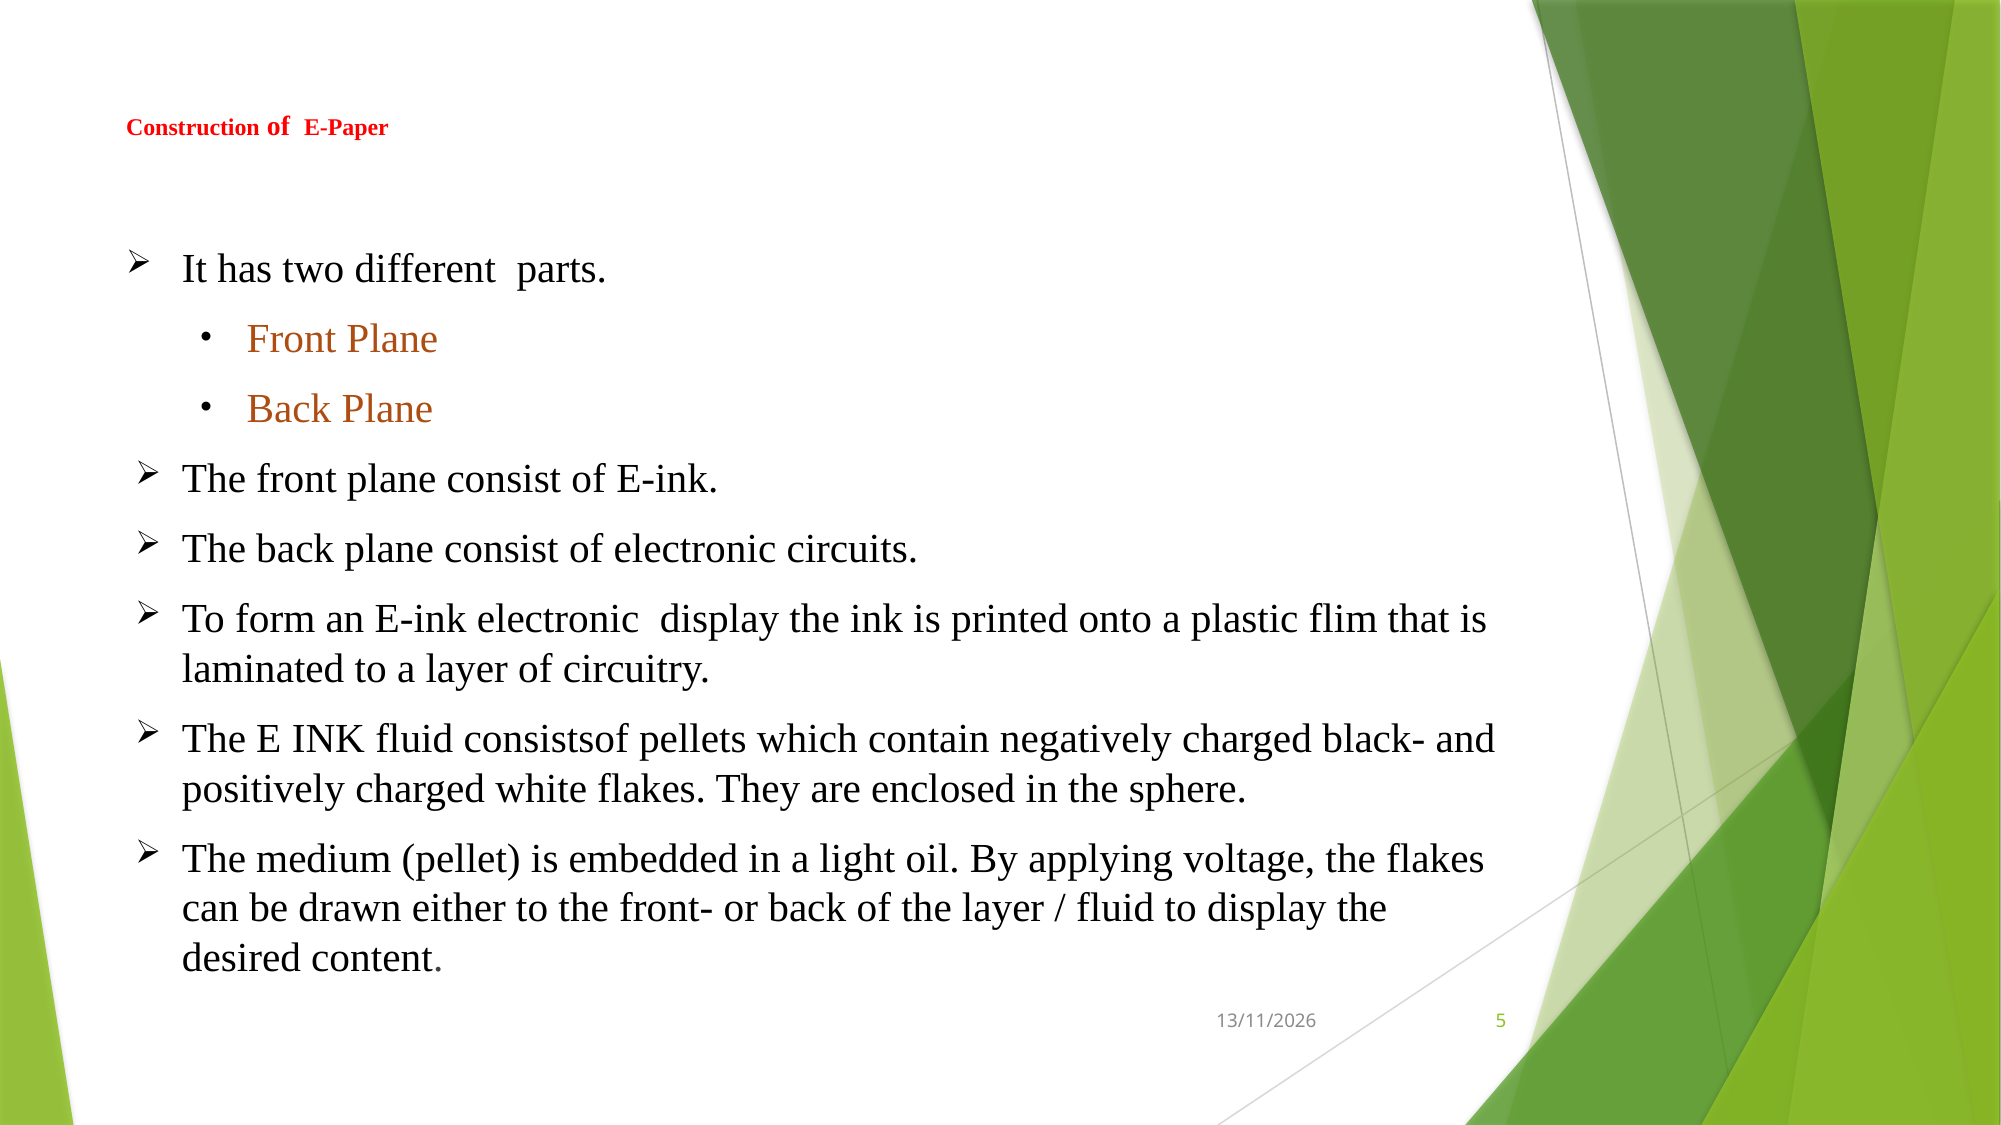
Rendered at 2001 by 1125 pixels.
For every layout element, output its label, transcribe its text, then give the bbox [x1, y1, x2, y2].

title Construction of E-Paper [111, 99, 1522, 184]
list It has two different parts. Front Plane Back Plane The front plane consist of E-ink. The back plane consist of electronic circuits. To form an E-ink electronic display the ink is printed onto a plastic flim that is laminated to a layer of circuitry. The E INK fluid consistsof pellets which contain negatively charged black- and positively charged white flakes. They are enclosed in the sphere. The medium (pellet) is embedded in a light oil. By applying voltage, the flakes can be drawn either to the front- or back of the layer / fluid to display the desired content. [111, 233, 1522, 991]
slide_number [1181, 991, 1332, 1051]
slide_number 5 [1409, 991, 1522, 1051]
